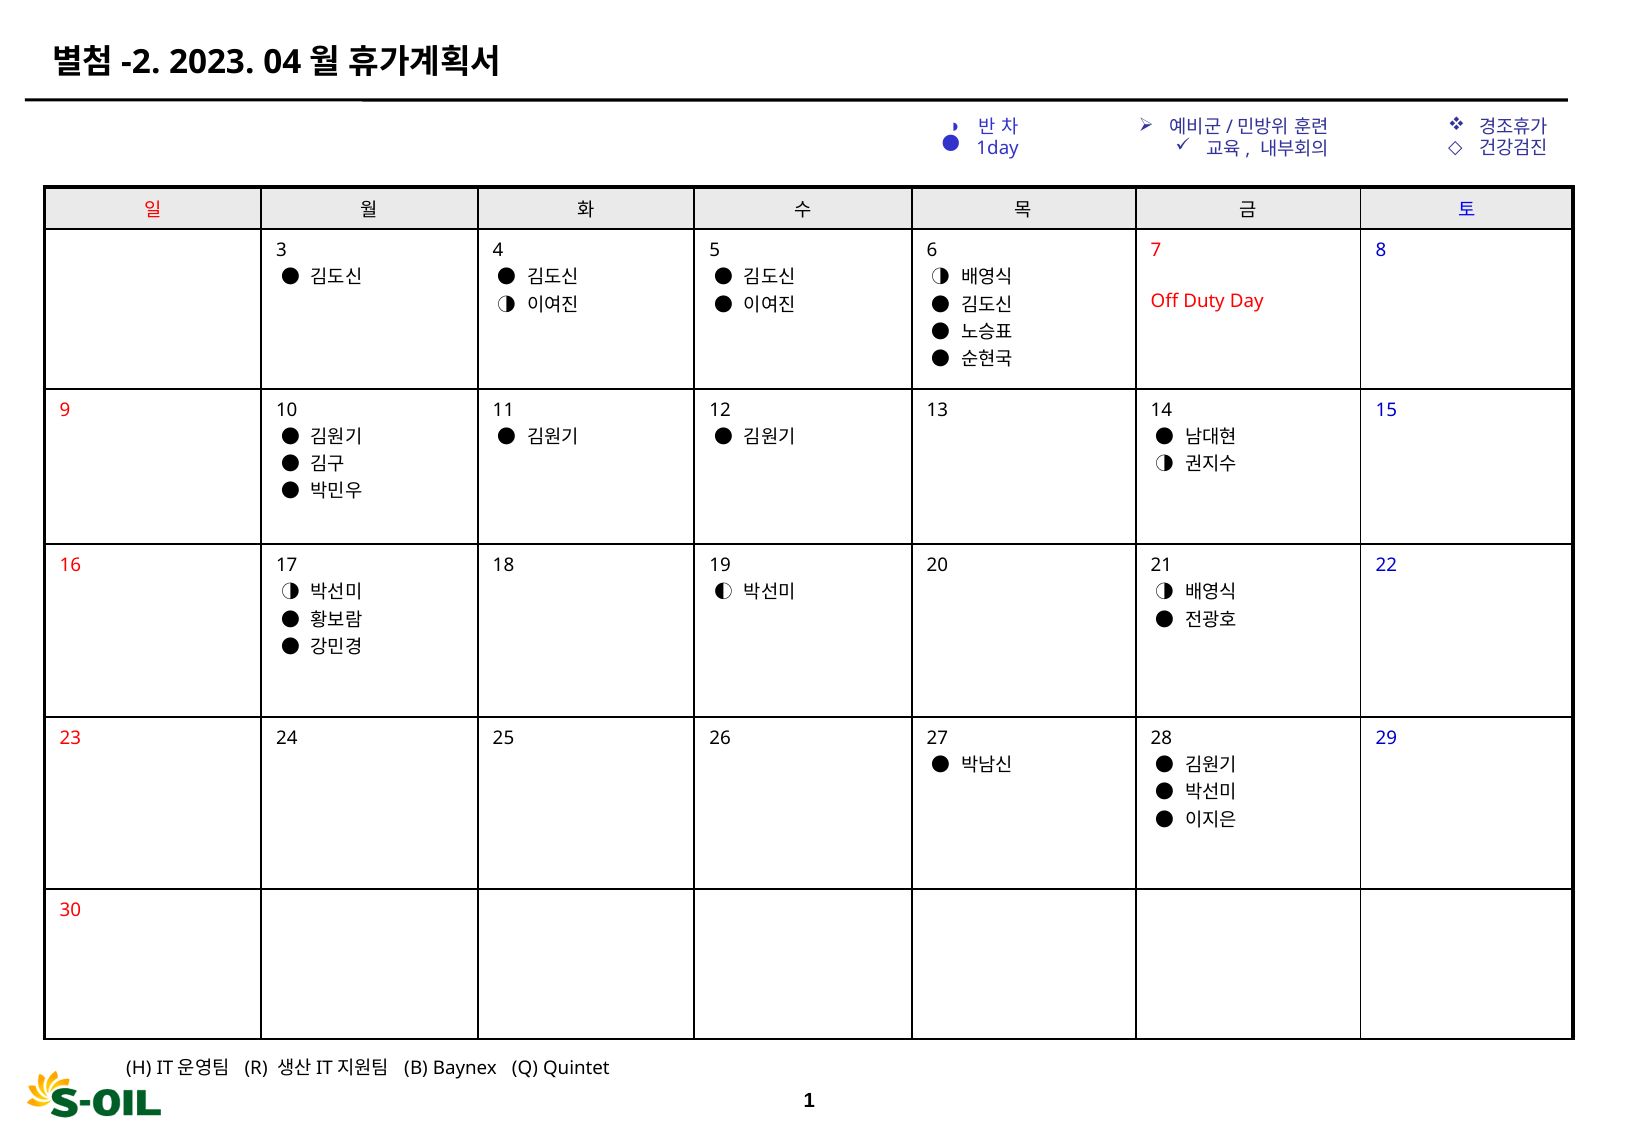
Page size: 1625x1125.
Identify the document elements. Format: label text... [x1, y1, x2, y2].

table_cell 27 ● 박남신 [913, 718, 1135, 888]
table_cell 16 [46, 545, 260, 716]
table_header 일 [46, 189, 260, 228]
text_box 경조휴가 건강검진 [1288, 108, 1564, 167]
table_cell 4 ● 김도신 ◑ 이여진 [479, 230, 693, 388]
table_cell [262, 890, 477, 1038]
table_cell 15 [1361, 390, 1571, 543]
table_cell 30 [46, 890, 260, 1038]
table_header 금 [1137, 189, 1360, 228]
table_cell 17 ◑ 박선미 ● 황보람 ● 강민경 [262, 545, 477, 716]
table_cell 7 Off Duty Day [1137, 230, 1360, 388]
table_cell 22 [1361, 545, 1571, 716]
table_cell 5 ● 김도신 ● 이여진 [695, 230, 911, 388]
table_cell 23 [46, 718, 260, 888]
table_header 토 [1361, 189, 1571, 228]
table_cell [695, 890, 911, 1038]
table_cell 13 [913, 390, 1135, 543]
table_header 목 [913, 189, 1135, 228]
table_cell 10 ● 김원기 ● 김구 ● 박민우 [262, 390, 477, 543]
table_cell 24 [262, 718, 477, 888]
table_cell [46, 230, 260, 388]
table_cell 29 [1361, 718, 1571, 888]
table_cell 20 [913, 545, 1135, 716]
table_cell 9 [46, 390, 260, 543]
table_cell [913, 890, 1135, 1038]
table_header 월 [262, 189, 477, 228]
table_cell 28 ● 김원기 ● 박선미 ● 이지은 [1137, 718, 1360, 888]
text_box 반 차 1day [925, 108, 1034, 169]
table_cell 26 [695, 718, 911, 888]
table_cell 12 ● 김원기 [695, 390, 911, 543]
table_cell 14 ● 남대현 ◑ 권지수 [1137, 390, 1360, 543]
table_header 수 [695, 189, 911, 228]
table_cell [1361, 890, 1571, 1038]
table_cell 11 ● 김원기 [479, 390, 693, 543]
table_cell 6 ◑ 배영식 ● 김도신 ● 노승표 ● 순현국 [913, 230, 1135, 388]
table_header 화 [479, 189, 693, 228]
text_box 예비군/민방위 훈련 교육, 내부회의 [1111, 109, 1350, 168]
table_cell 19 ◐ 박선미 [695, 545, 911, 716]
table_cell 21 ◑ 배영식 ● 전광호 [1137, 545, 1360, 716]
text_box 별첨-2. 2023. 04월 휴가계획서 [37, 32, 1523, 88]
table_cell 25 [479, 718, 693, 888]
table_cell 8 [1361, 230, 1571, 388]
table_cell [479, 890, 693, 1038]
table_cell 3 ● 김도신 [262, 230, 477, 388]
table_cell [1137, 890, 1360, 1038]
text_box (H) IT운영팀 (R) 생산IT지원팀 (B) Baynex (Q) Quintet [118, 1050, 625, 1087]
table_cell 18 [479, 545, 693, 716]
